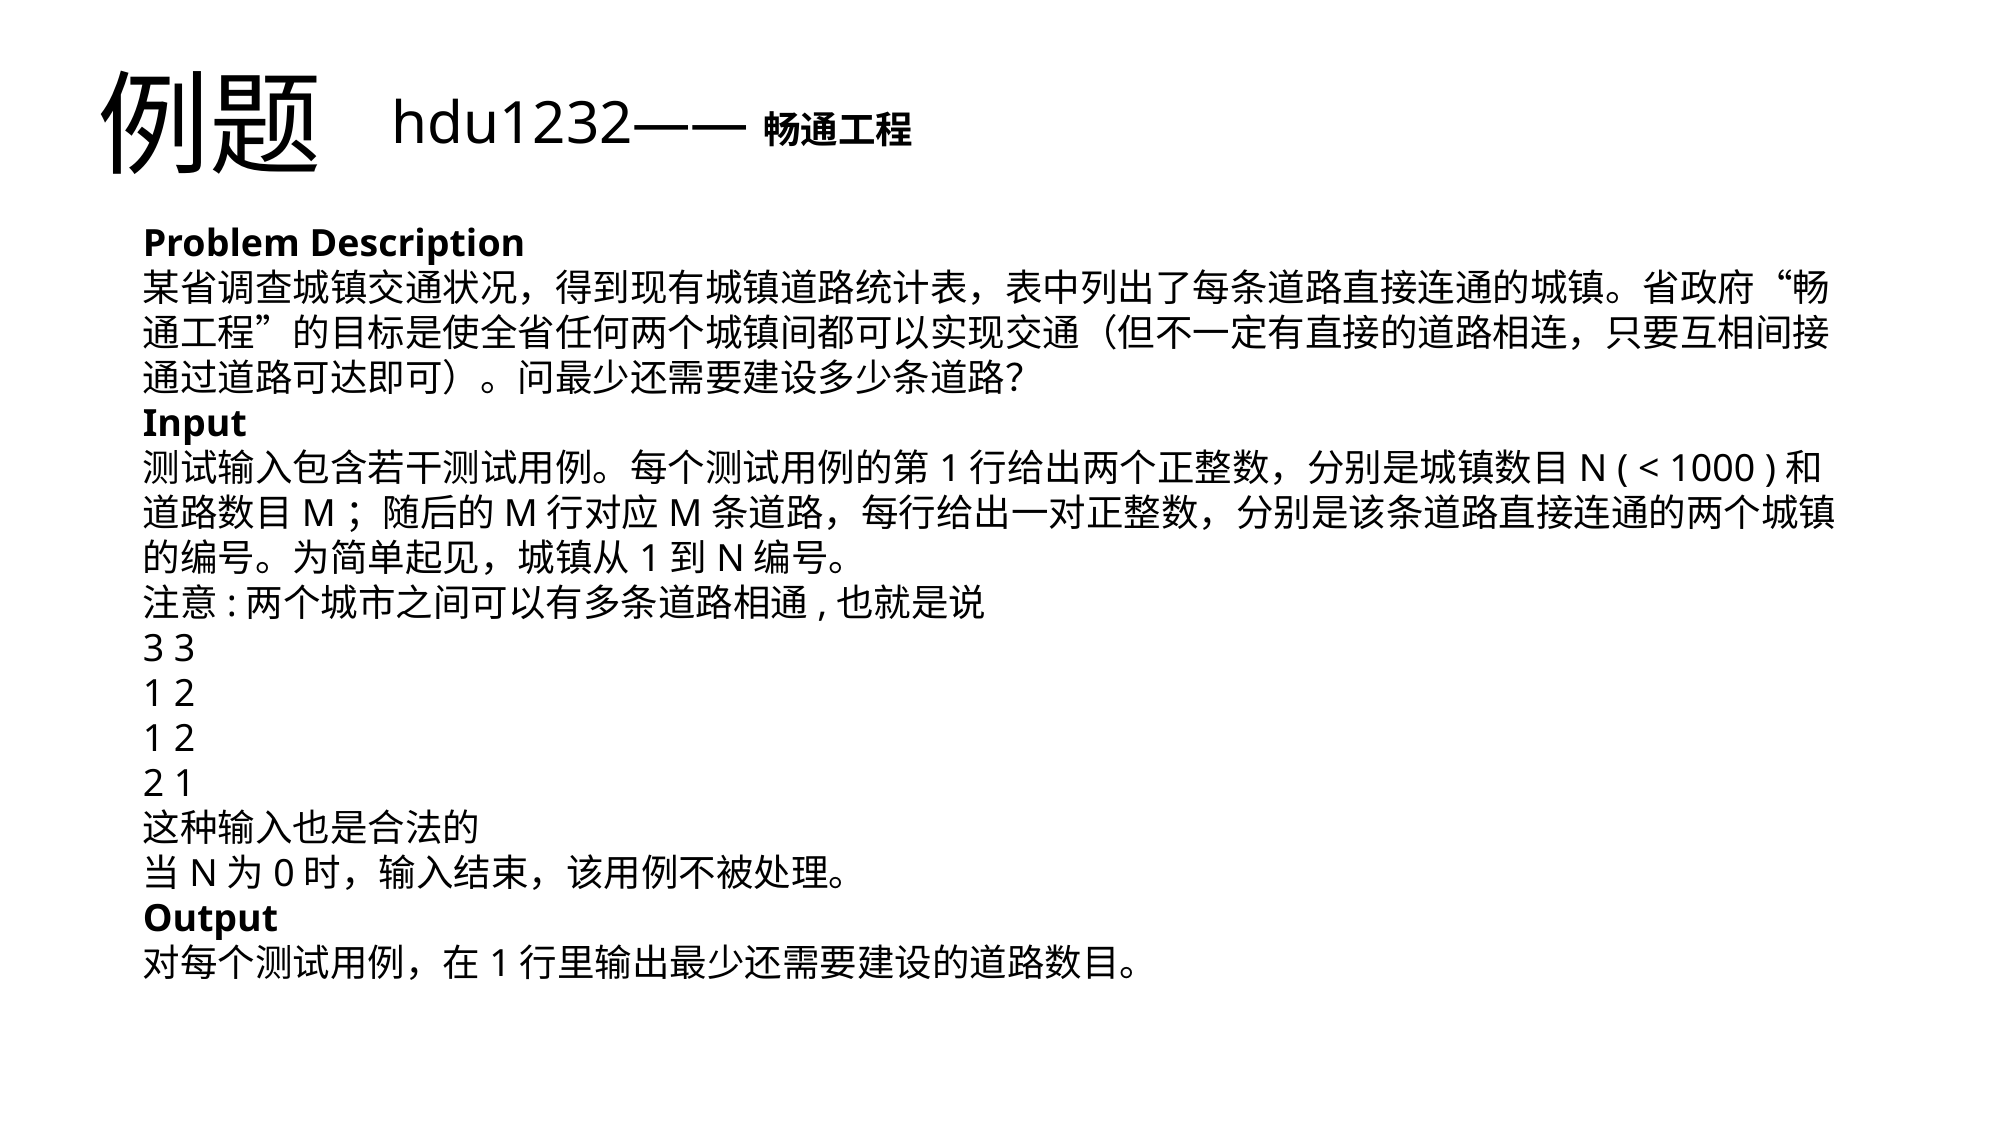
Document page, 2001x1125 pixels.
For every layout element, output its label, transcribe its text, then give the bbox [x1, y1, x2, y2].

text_box hdu1232——畅通工程 [377, 78, 984, 163]
text_box Problem Description 某省调查城镇交通状况，得到现有城镇道路统计表，表中列出了每条道路直接连通的城镇。省政府“畅通工程”的目标是使全省任何两个城镇间都可以实现交通（但不一定有直接的道路相连，只要互相间接通过道路可达即可）。问最少还需要建设多少条道路？ Input 测试输入包含若干测试用例。每个测试用例的第1行给出两个正整数，分别是城镇数目N ( < 1000 )和道路数目M；随后的M行对应M条道路，每行给出一对正整数，分别是该条道路直接连通的两个城镇的编号。为简单起见，城镇从1到N编号。 注意:两个城市之间可以有多条道路相通,也就是说 3 3 1 2 1 2 2 1 这种输入也是合法的 当N为0时，输入结束，该用例不被处理。 Output 对每个测试用例，在1行里输出最少还需要建设的道路数目。 [128, 212, 1872, 992]
text_box 例题 [82, 45, 515, 196]
